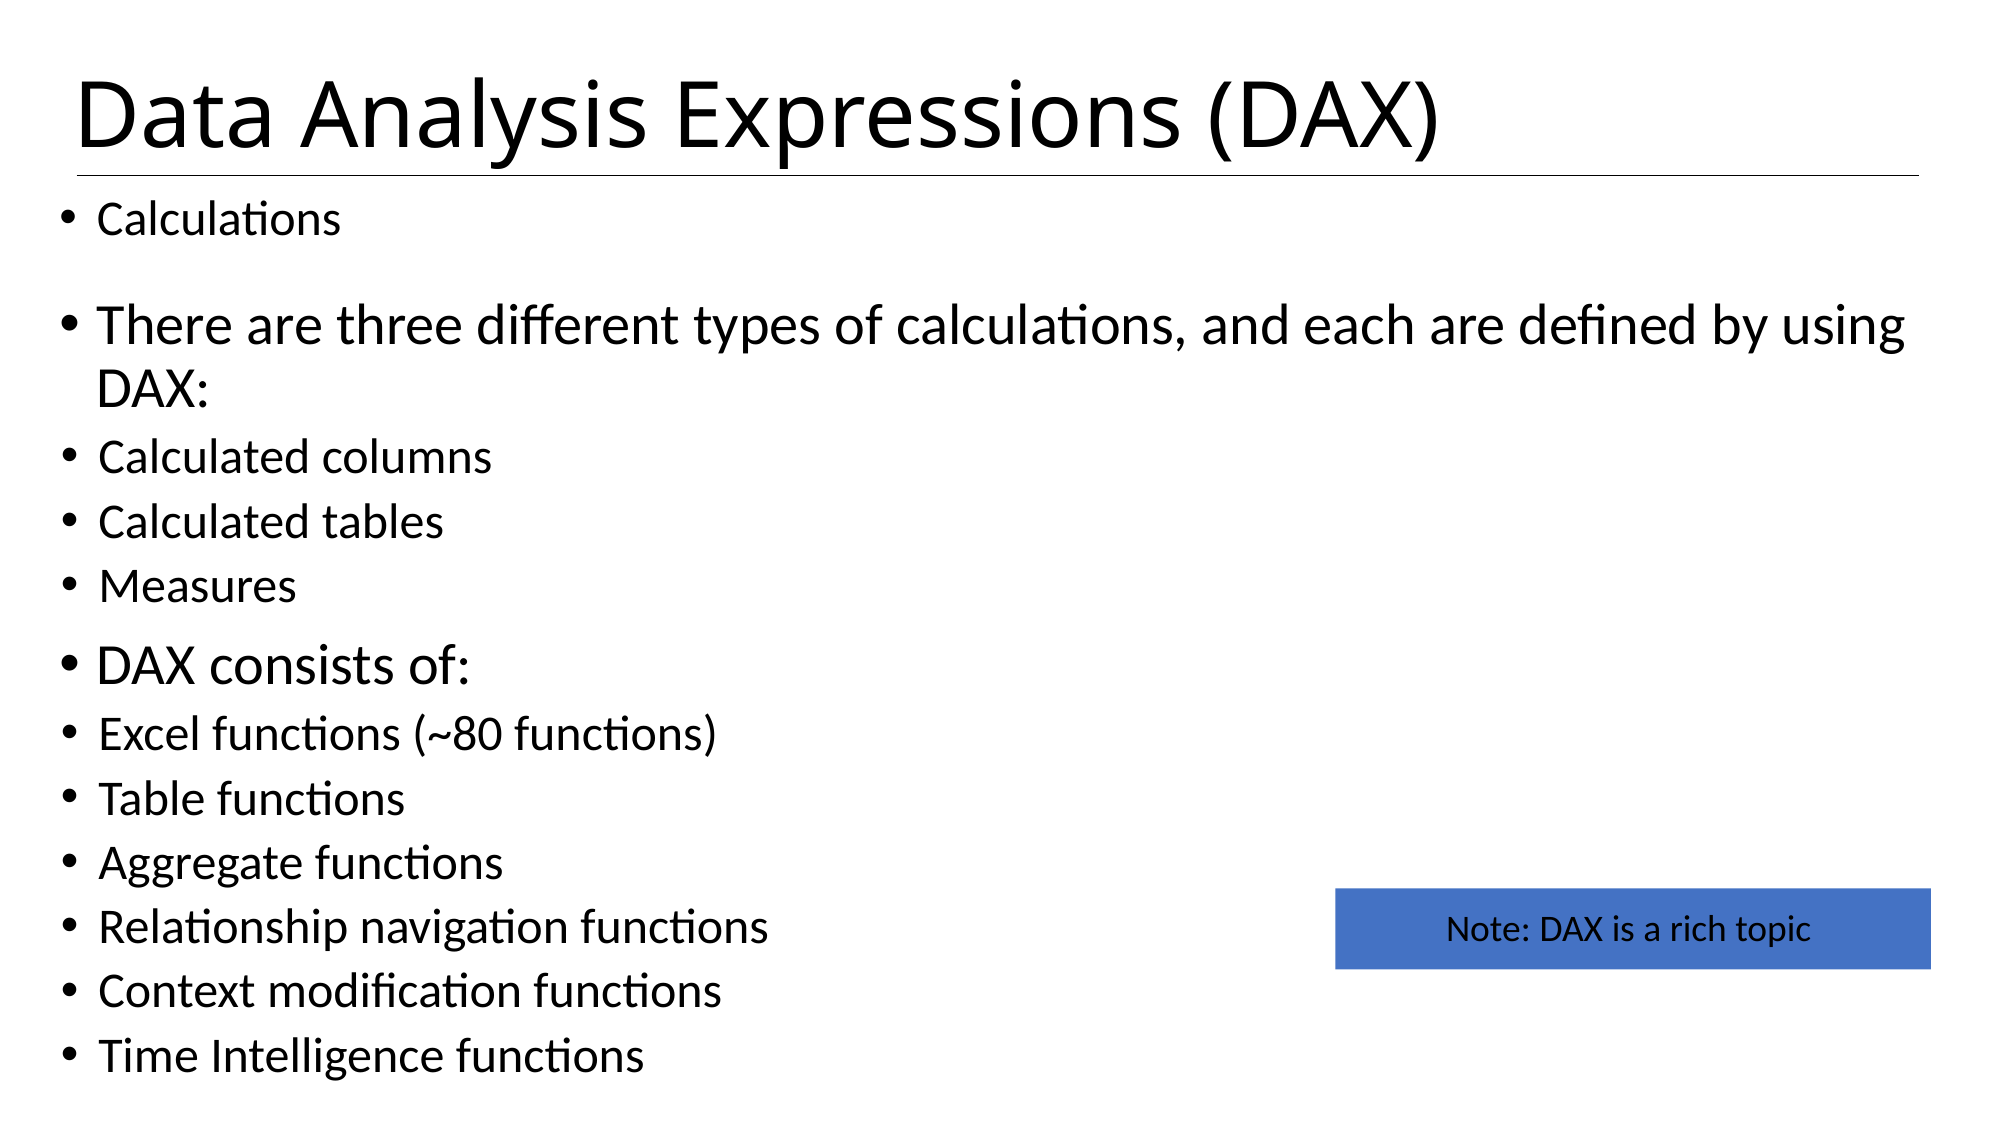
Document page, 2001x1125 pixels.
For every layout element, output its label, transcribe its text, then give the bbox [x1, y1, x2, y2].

title Data Analysis Expressions (DAX) [44, 59, 1957, 178]
text_box Note: DAX is a rich topic [1335, 888, 1931, 970]
list There are three different types of calculations, and each are defined by using DAX: Calculated columns Calculated tables Measures DAX consists of: Excel functions (~80 functions) Table functions Aggregate functions Relationship navigation functions Context modification functions Time Intelligence functions [44, 287, 1974, 1125]
list Calculations [44, 191, 1957, 247]
